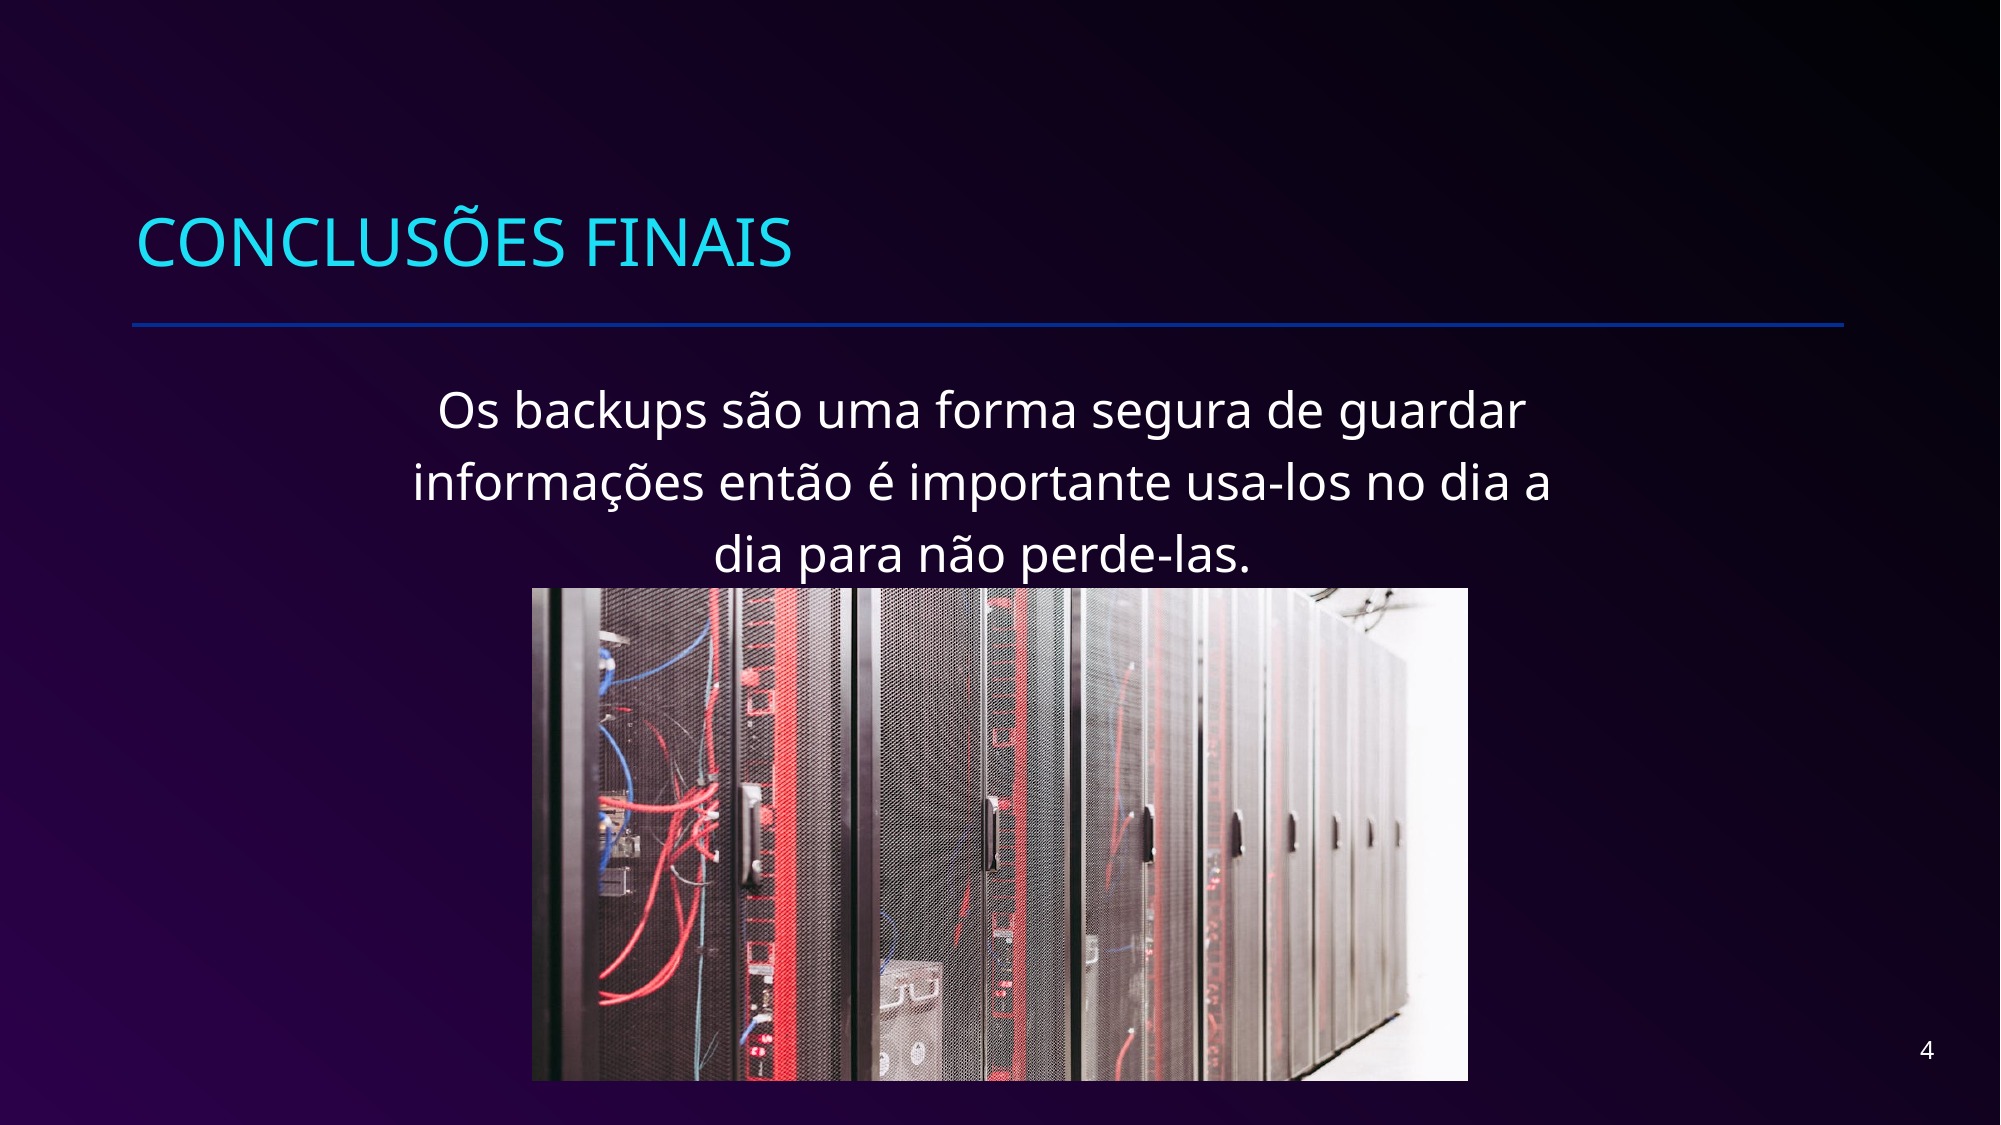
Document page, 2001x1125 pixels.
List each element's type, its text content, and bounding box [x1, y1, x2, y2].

title CONCLUSÕES FINAIS [120, 71, 1846, 289]
list Os backups são uma forma segura de guardar informações então é importante usa-los no dia a dia para não perde-las. [383, 358, 1582, 921]
slide_number 4 [1499, 1021, 1950, 1082]
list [531, 588, 1468, 1081]
